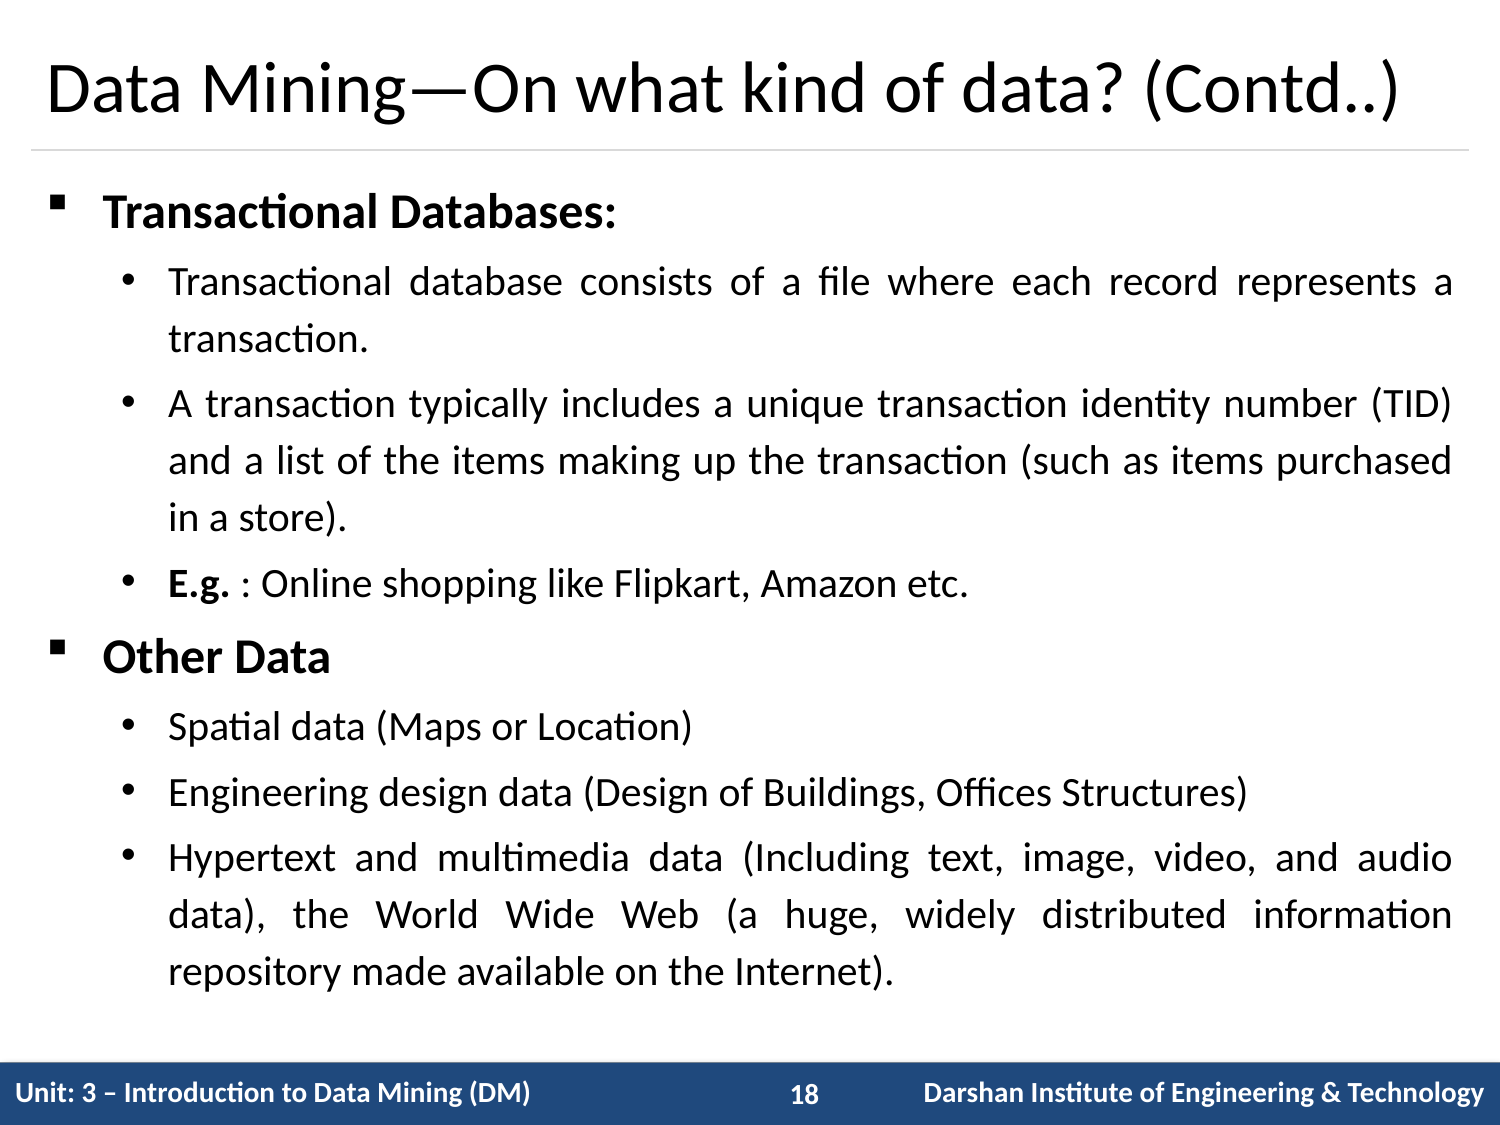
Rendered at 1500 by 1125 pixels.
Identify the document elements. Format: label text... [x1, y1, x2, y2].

list Transactional Databases: Transactional database consists of a file where each record represents a transaction. A transaction typically includes a unique transaction identity number (TID) and a list of the items making up the transaction (such as items purchased in a store). E.g. : Online shopping like Flipkart, Amazon etc. Other Data Spatial data (Maps or Location) Engineering design data (Design of Buildings, Offices Structures) Hypertext and multimedia data (Including text, image, video, and audio data), the World Wide Web (a huge, widely distributed information repository made available on the Internet). [31, 162, 1469, 1038]
title Data Mining—On what kind of data? (Contd..) [31, 17, 1469, 150]
